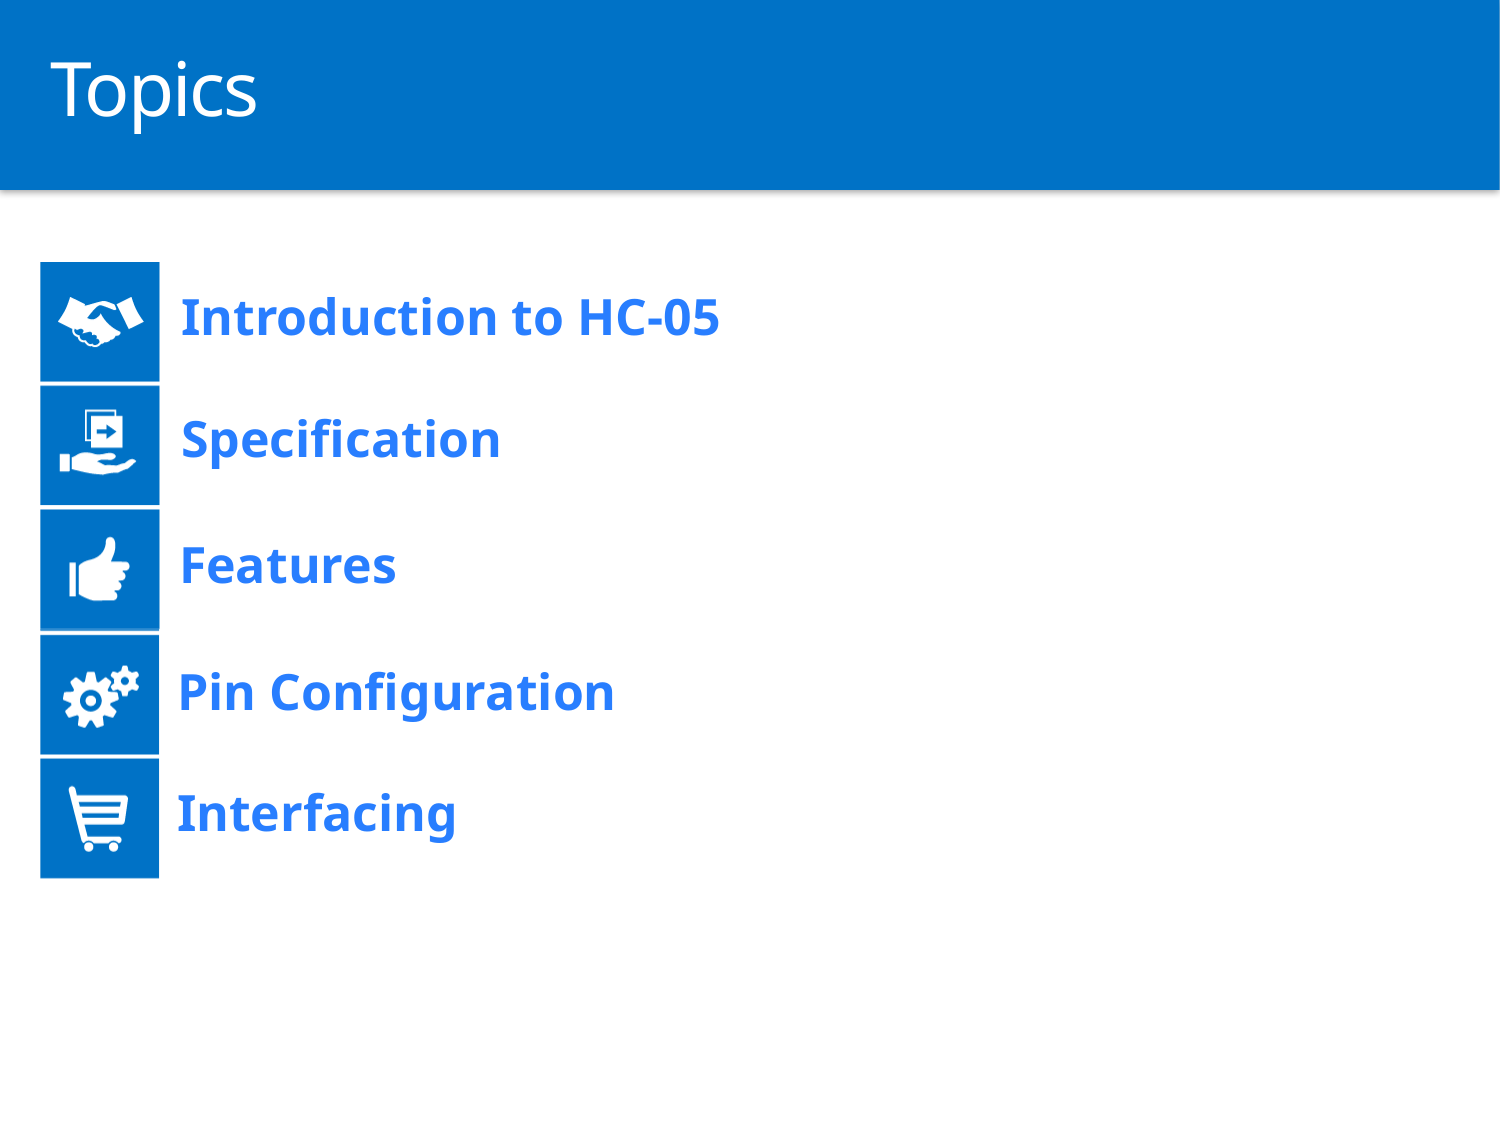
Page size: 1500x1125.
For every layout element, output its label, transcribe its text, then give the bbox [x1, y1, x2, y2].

text_box Introduction to HC-05 [181, 285, 1482, 346]
text_box Interfacing [177, 781, 1478, 843]
text_box Features [179, 533, 1480, 654]
picture [39, 262, 161, 880]
title Topics [50, 51, 1423, 133]
text_box Specification [181, 407, 1482, 468]
text_box Pin Configuration [177, 660, 1478, 721]
